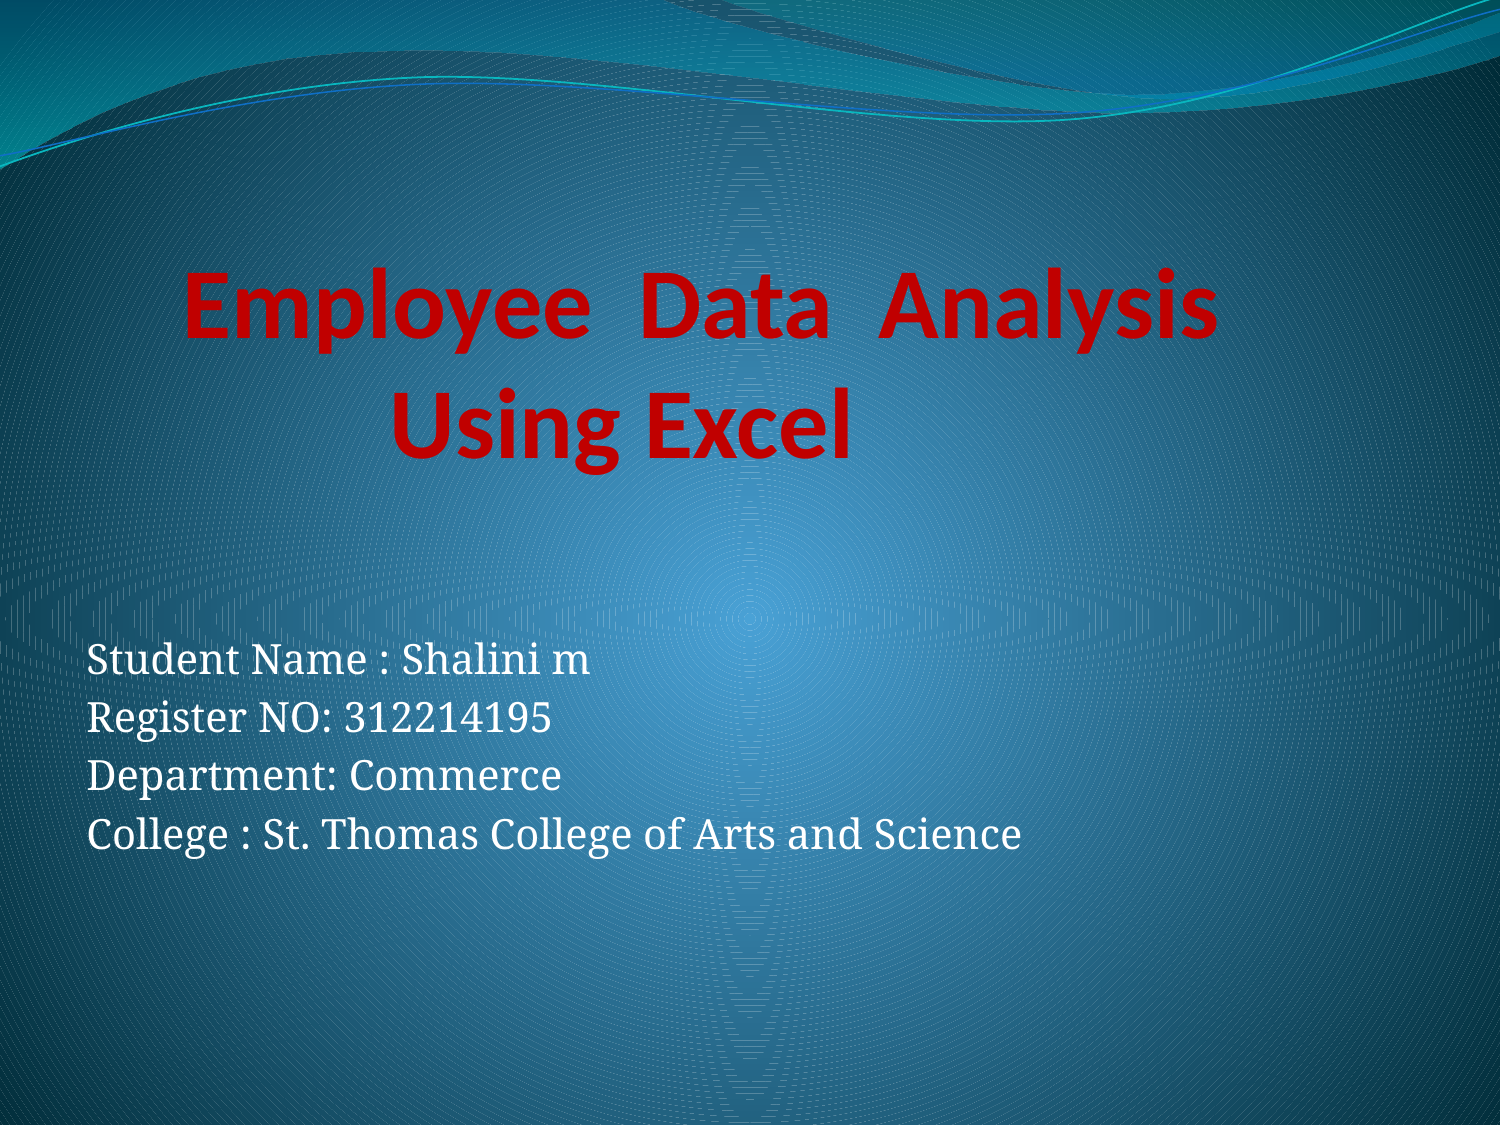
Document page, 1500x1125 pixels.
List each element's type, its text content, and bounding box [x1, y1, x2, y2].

subtitle Student Name : Shalini m Register NO: 312214195 Department: Commerce College : St. Thomas College of Arts and Science [86, 624, 1375, 913]
title Employee Data Analysis Using Excel [99, 237, 1375, 479]
